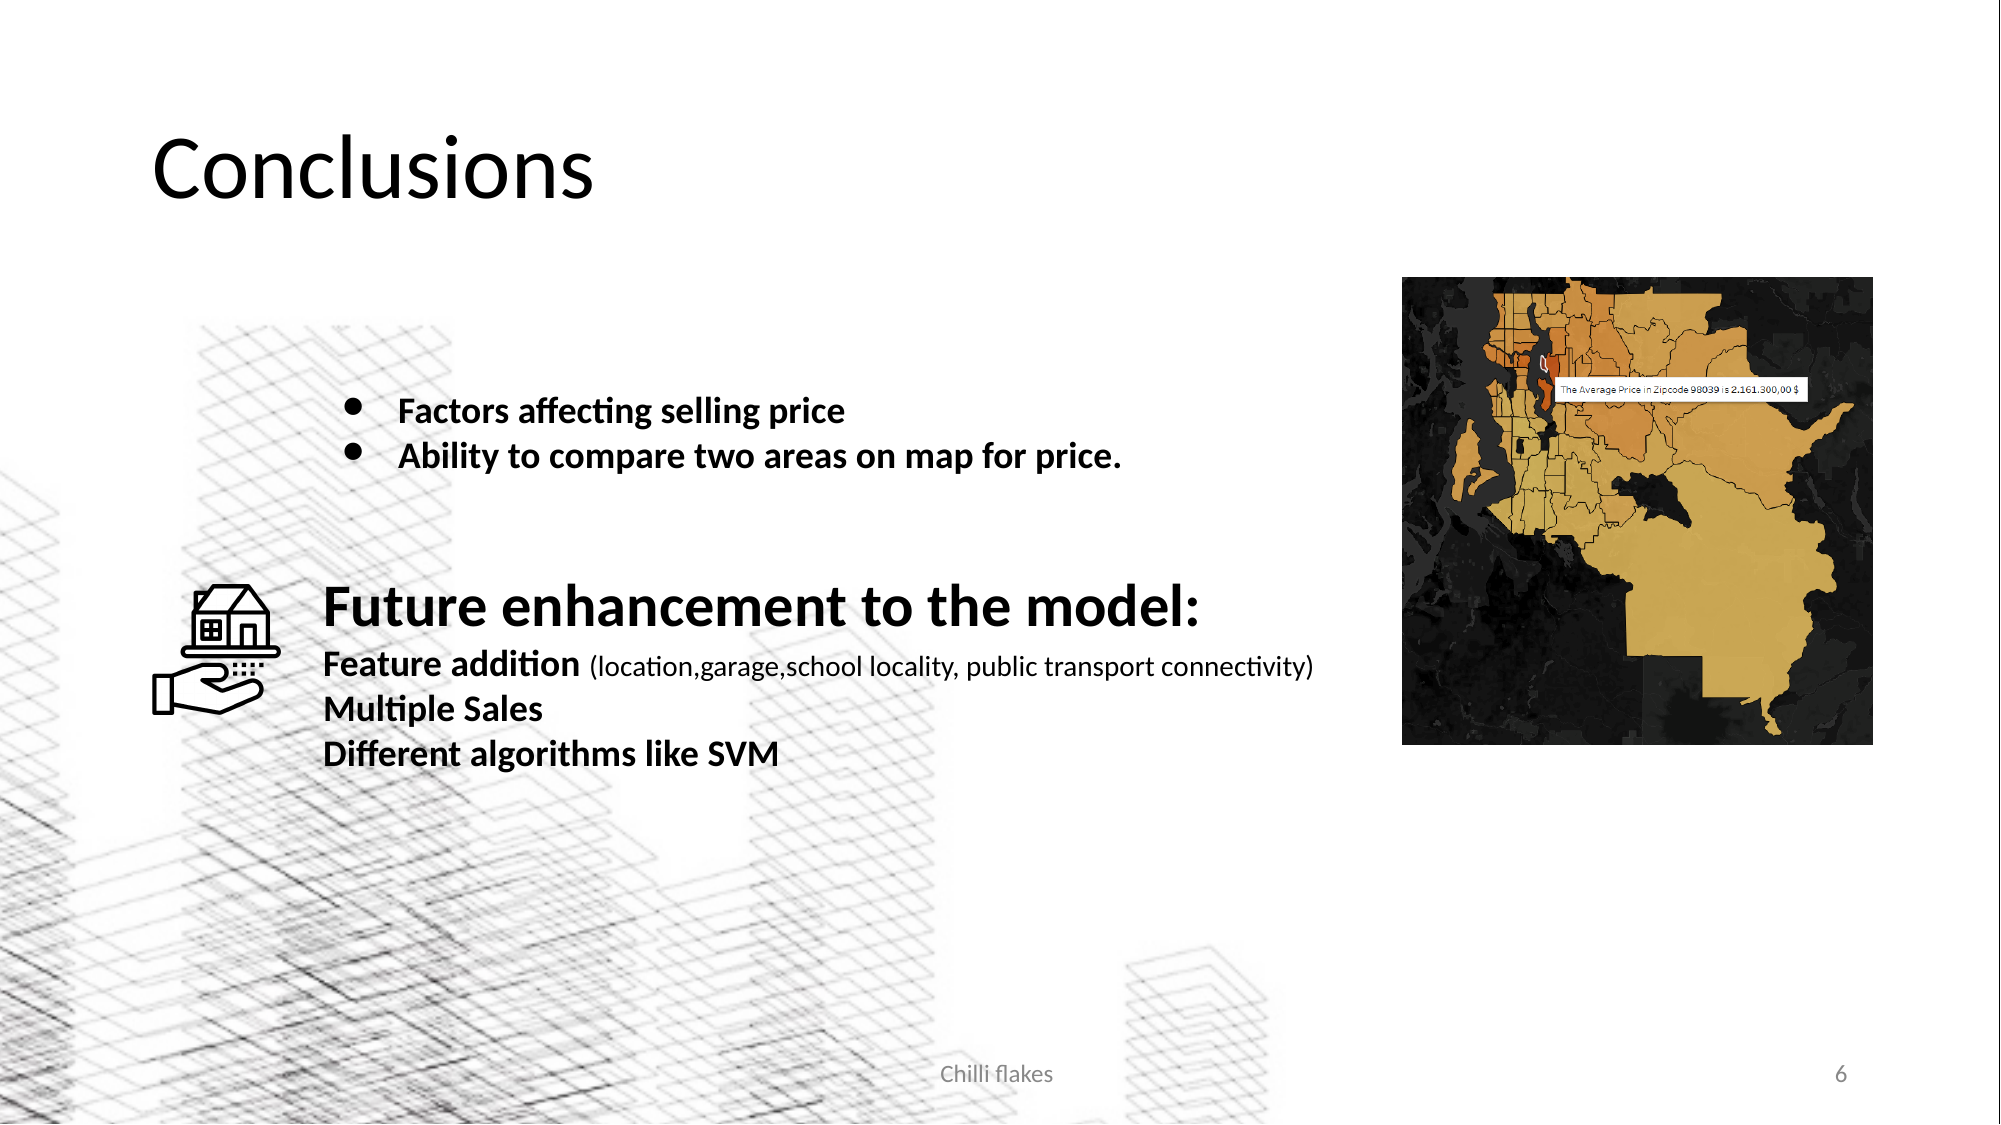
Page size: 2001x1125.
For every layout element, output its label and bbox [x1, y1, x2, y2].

picture [1401, 276, 1874, 745]
picture [151, 584, 283, 716]
list [0, 0, 2000, 1124]
